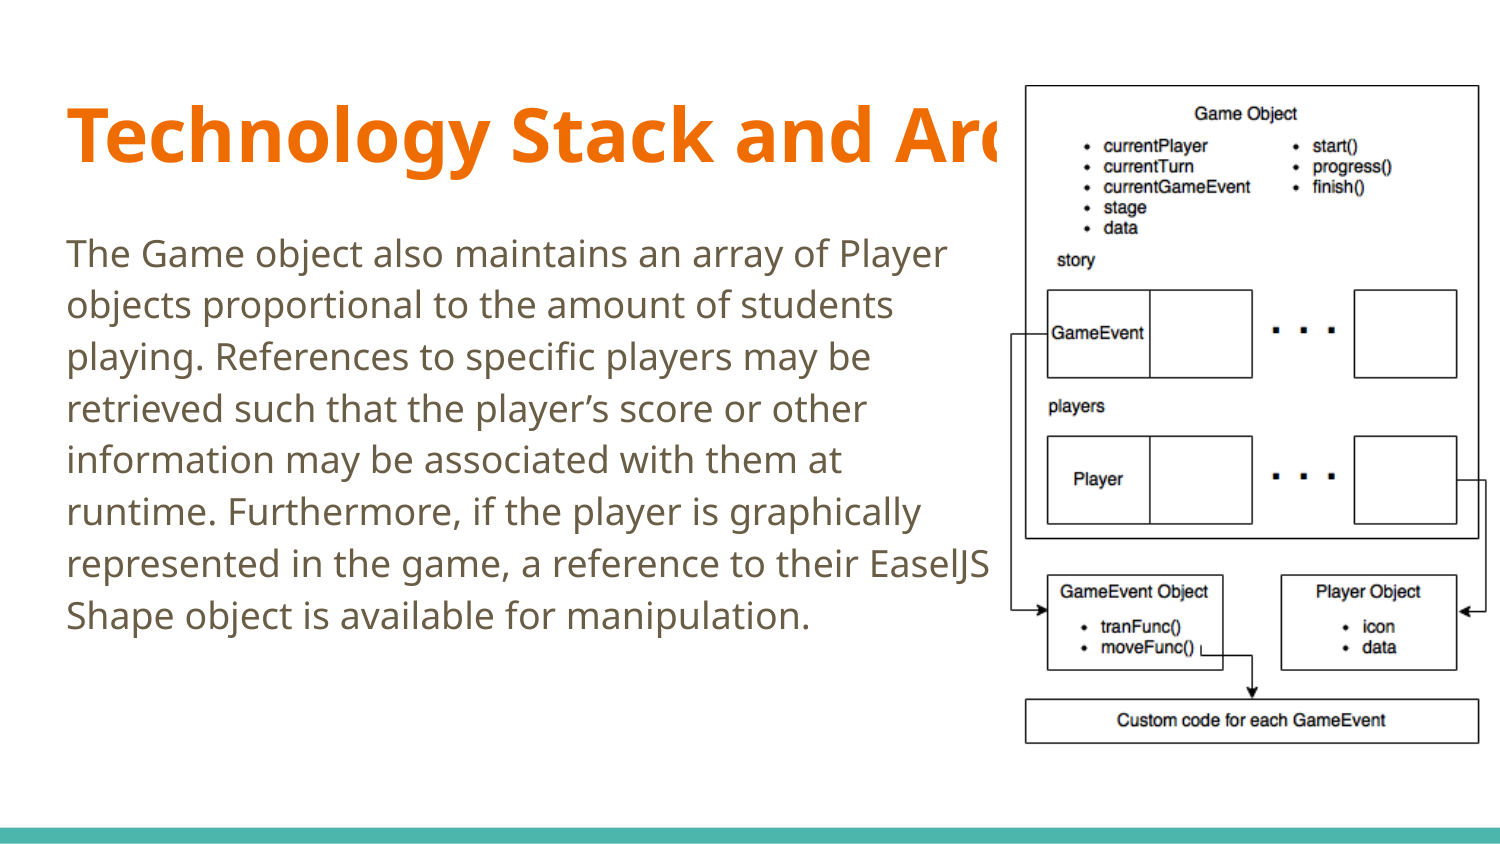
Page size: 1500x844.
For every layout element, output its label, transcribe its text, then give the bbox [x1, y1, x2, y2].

picture [996, 85, 1500, 759]
title Technology Stack and Architecture [51, 72, 1449, 189]
list The Game object also maintains an array of Player objects proportional to the amount of students playing. References to specific players may be retrieved such that the player’s score or other information may be associated with them at runtime. Furthermore, if the player is graphically represented in the game, a reference to their EaselJS Shape object is available for manipulation. [51, 207, 991, 750]
